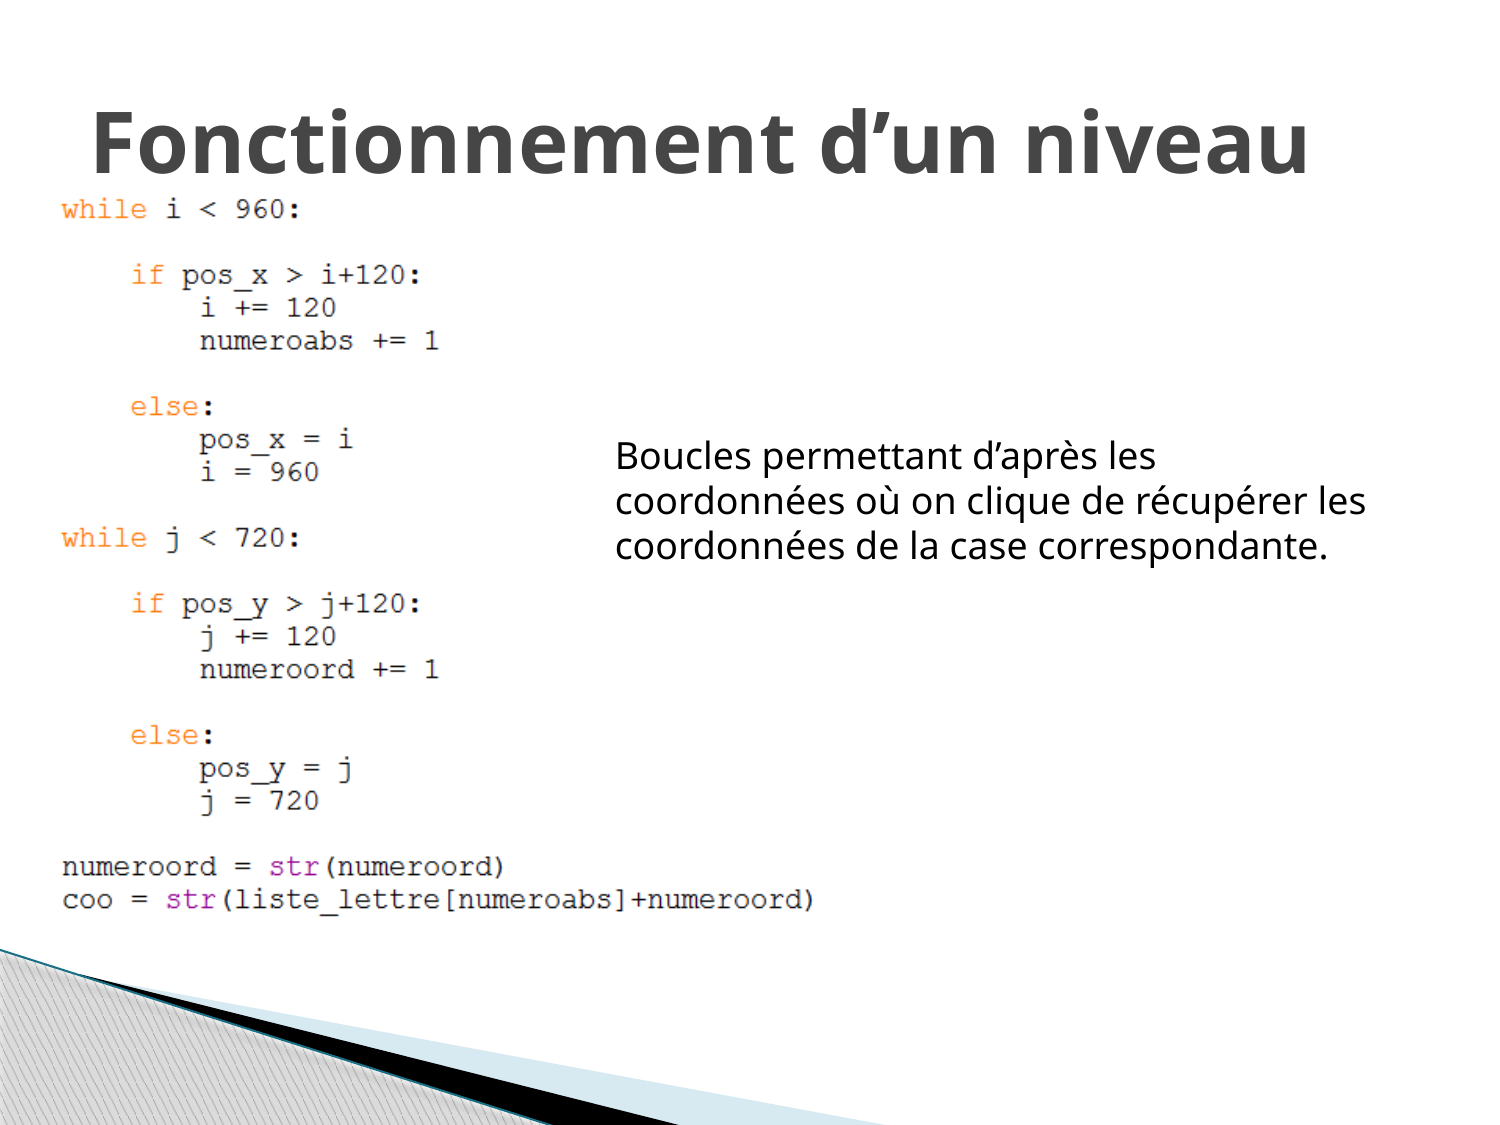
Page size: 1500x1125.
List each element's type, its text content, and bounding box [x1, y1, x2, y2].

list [37, 187, 829, 921]
text_box Boucles permettant d’après les coordonnées où on clique de récupérer les coordonnées de la case correspondante. [834, 424, 1400, 620]
title Fonctionnement d’un niveau [75, 45, 1425, 233]
